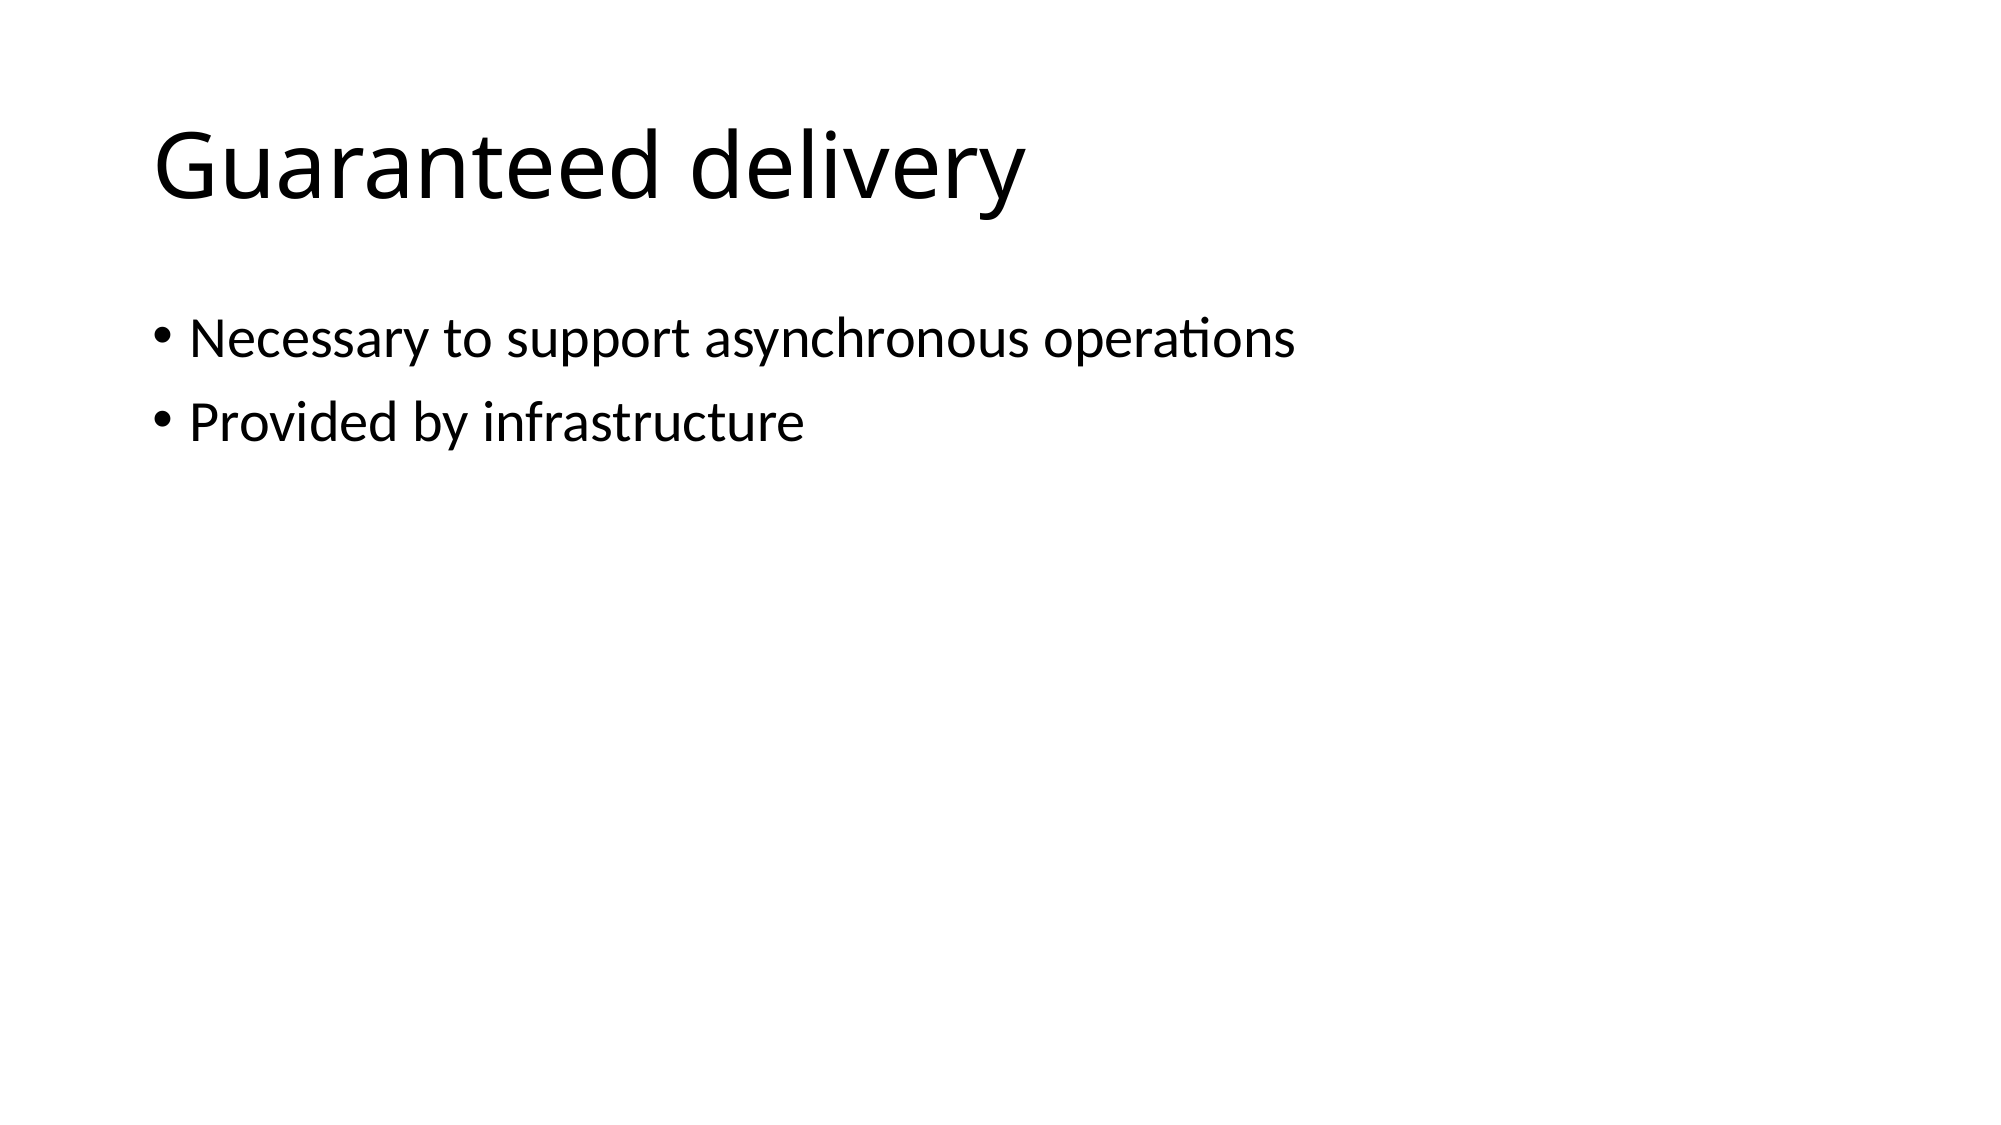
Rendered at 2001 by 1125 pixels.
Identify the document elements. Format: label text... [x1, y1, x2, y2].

list Necessary to support asynchronous operations Provided by infrastructure [137, 299, 1863, 1014]
title Guaranteed delivery [137, 59, 1863, 278]
